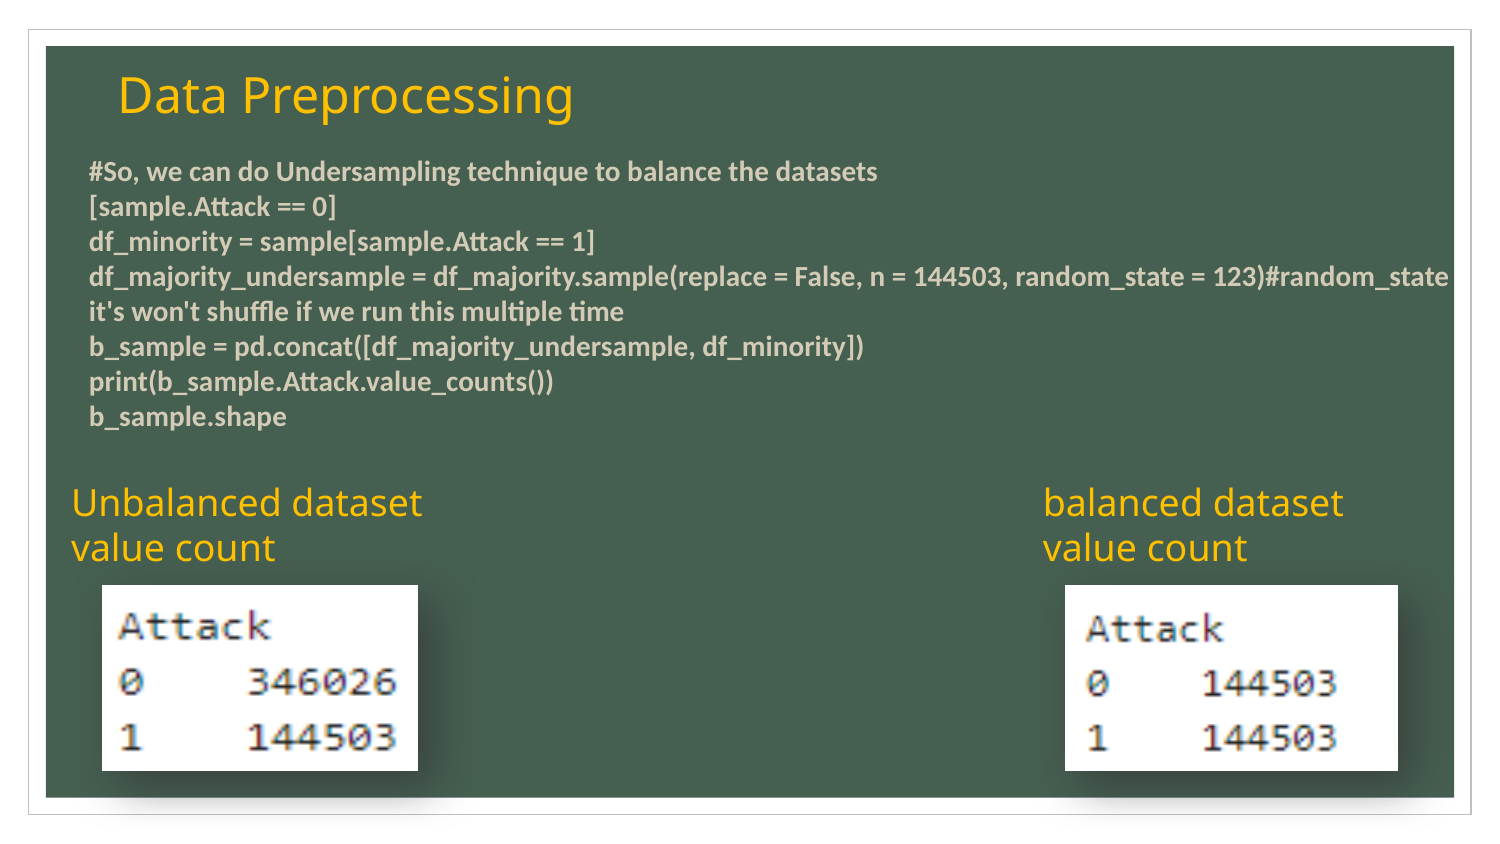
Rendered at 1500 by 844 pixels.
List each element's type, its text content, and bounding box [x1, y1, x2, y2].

list #So, we can do Undersampling technique to balance the datasets [sample.Attack == 0] df_minority = sample[sample.Attack == 1] df_majority_undersample = df_majority.sample(replace = False, n = 144503, random_state = 123)#random_state it's won't shuffle if we run this multiple time b_sample = pd.concat([df_majority_undersample, df_minority]) print(b_sample.Attack.value_counts()) b_sample.shape [51, 137, 1500, 548]
text_box balanced dataset value count [1028, 471, 1444, 577]
title Data Preprocessing [102, 55, 1101, 137]
text_box Unbalanced dataset value count [56, 471, 505, 577]
picture [1065, 585, 1398, 771]
picture [102, 585, 418, 771]
